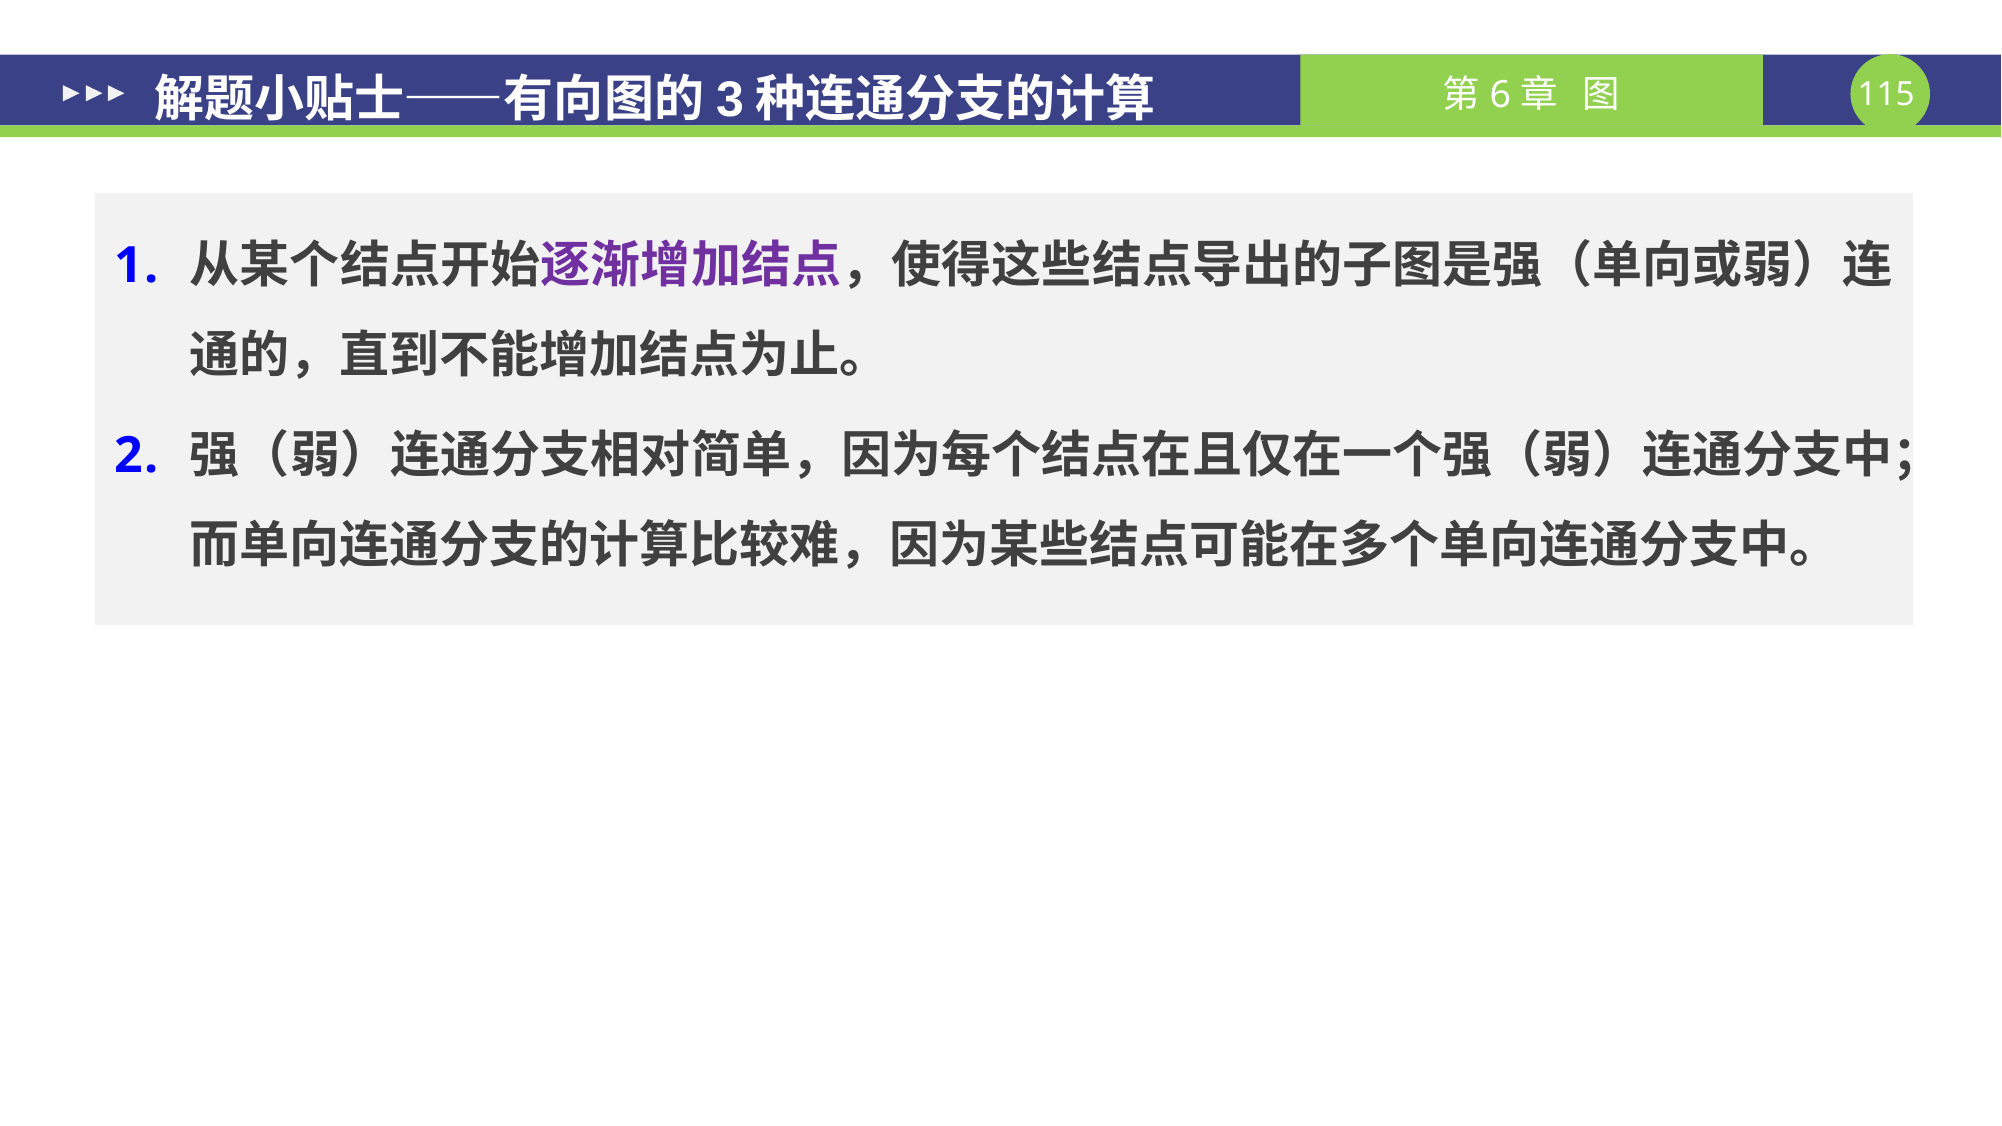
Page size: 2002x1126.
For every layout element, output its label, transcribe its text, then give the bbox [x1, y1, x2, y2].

title 解题小贴士——有向图的3种连通分支的计算 [134, 25, 1895, 155]
list 从某个结点开始逐渐增加结点，使得这些结点导出的子图是强（单向或弱）连通的，直到不能增加结点为止。 强（弱）连通分支相对简单，因为每个结点在且仅在一个强（弱）连通分支中；而单向连通分支的计算比较难，因为某些结点可能在多个单向连通分支中。 [94, 192, 1913, 626]
